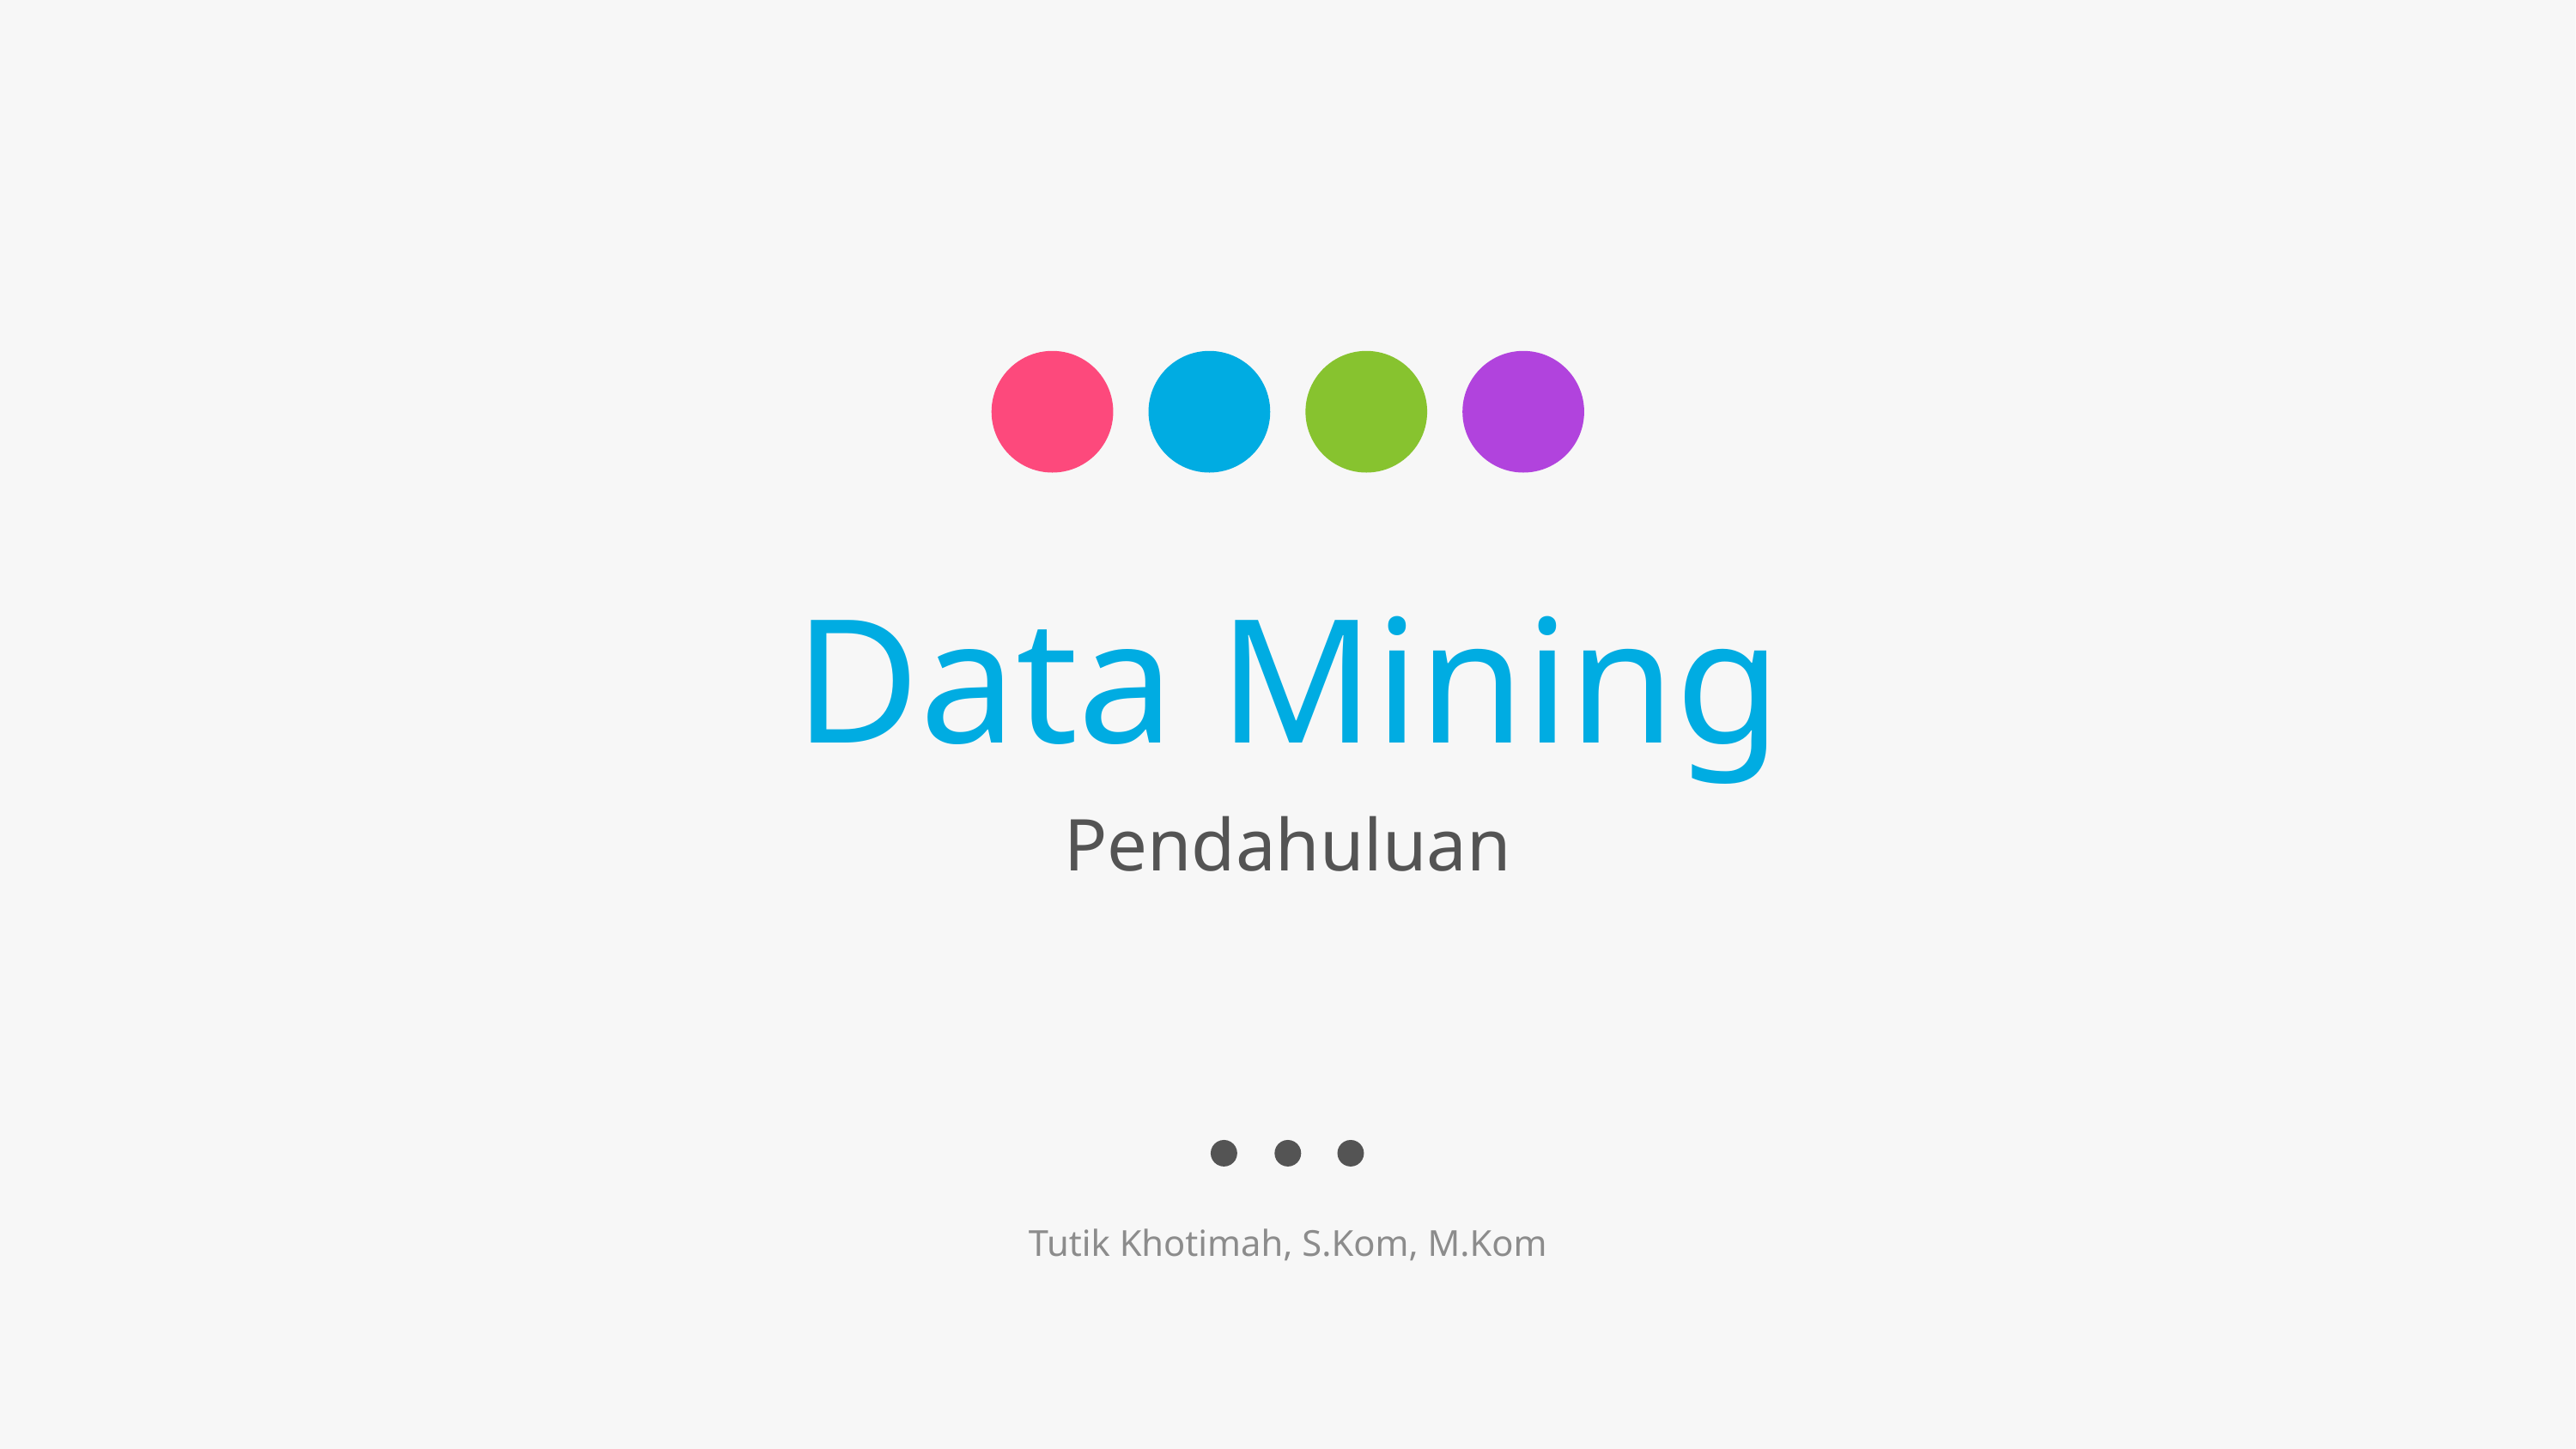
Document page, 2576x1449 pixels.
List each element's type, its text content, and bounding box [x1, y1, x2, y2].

list Pendahuluan [192, 774, 2384, 897]
title Data Mining [193, 559, 2383, 774]
subtitle Tutik Khotimah, S.Kom, M.Kom [192, 1200, 2384, 1414]
